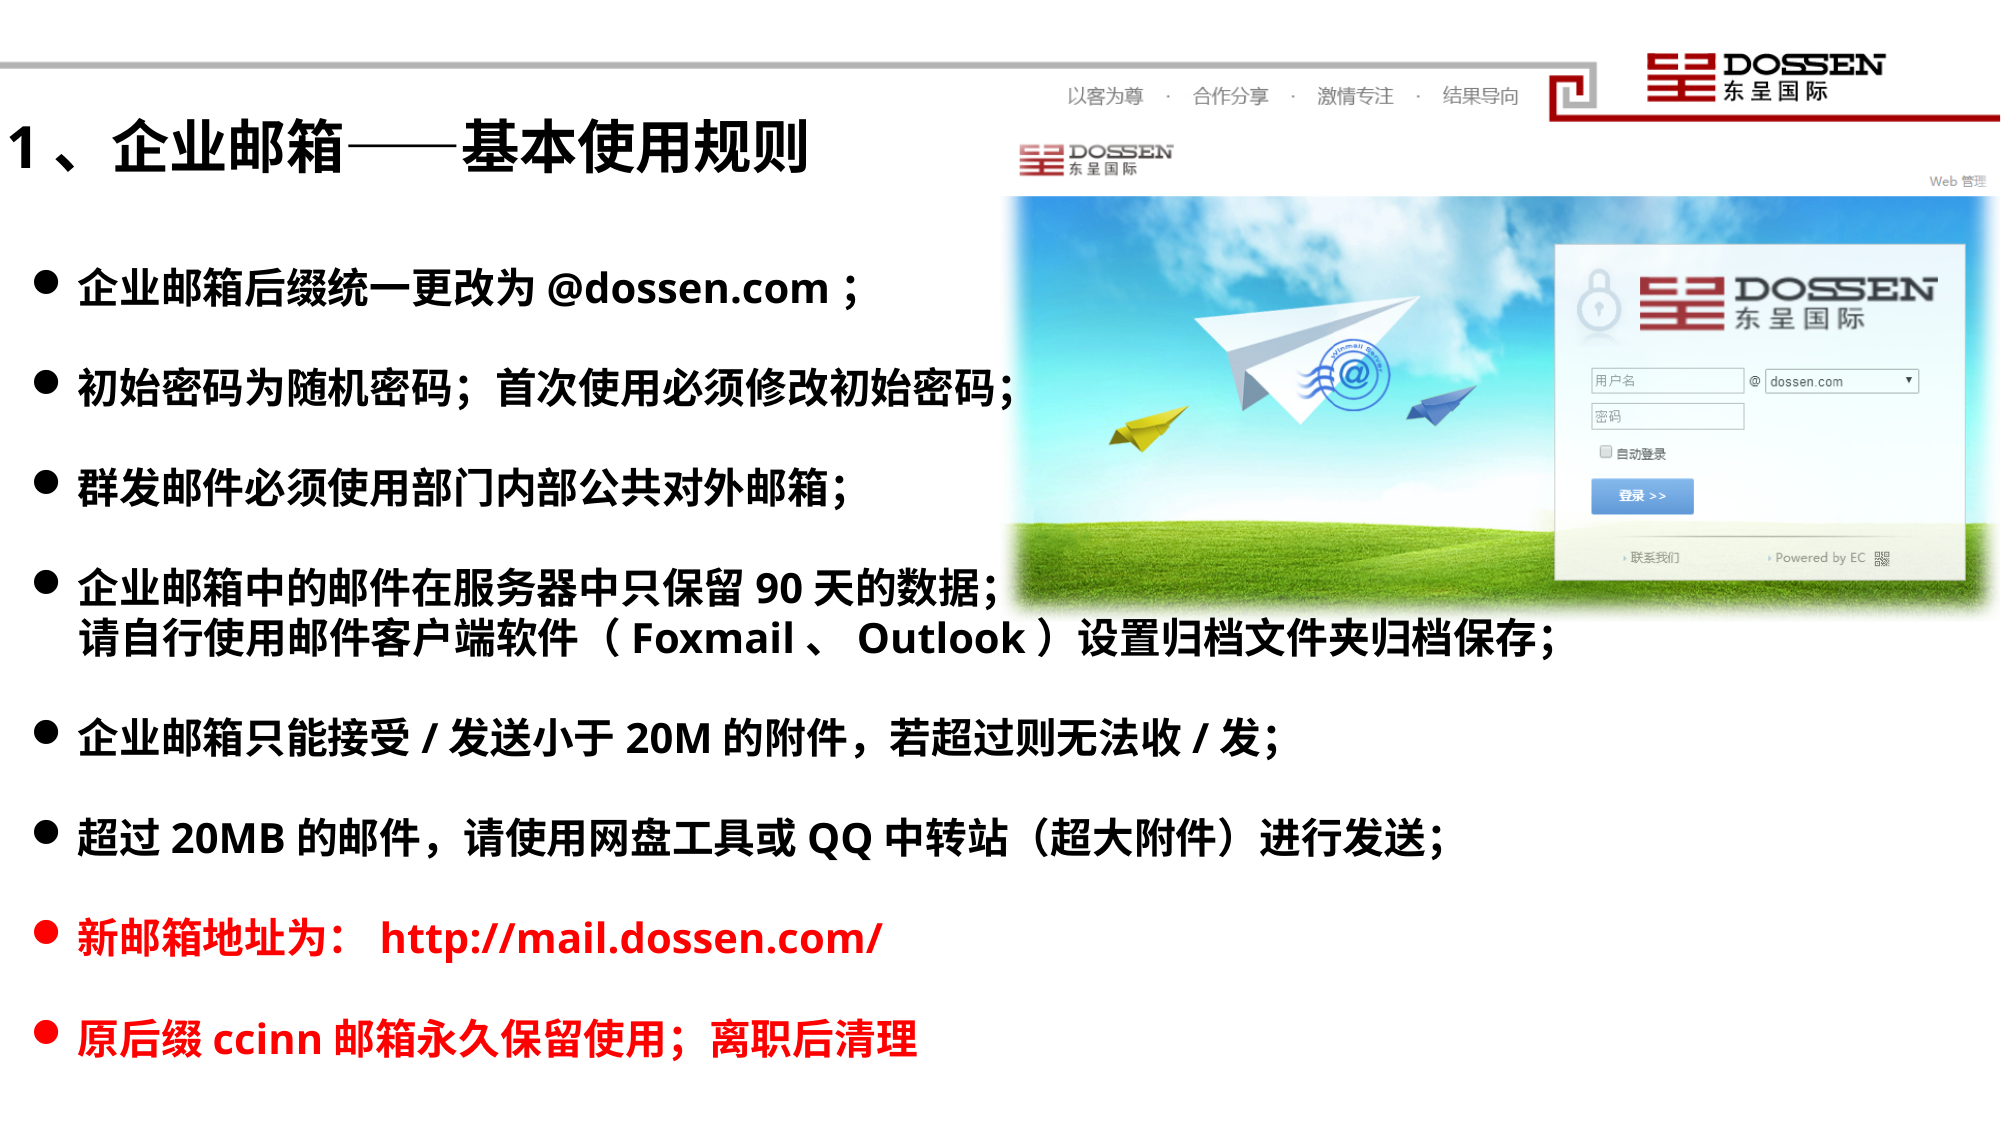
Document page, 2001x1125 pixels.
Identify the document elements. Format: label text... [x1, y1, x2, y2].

text_box 企业邮箱后缀统一更改为@dossen.com； 初始密码为随机密码；首次使用必须修改初始密码； 群发邮件必须使用部门内部公共对外邮箱； 企业邮箱中的邮件在服务器中只保留90天的数据； 请自行使用邮件客户端软件（Foxmail、Outlook）设置归档文件夹归档保存； 企业邮箱只能接受/发送小于20M的附件，若超过则无法收/发； 超过20MB的邮件，请使用网盘工具或QQ中转站（超大附件）进行发送； 新邮箱地址为：http://mail.dossen.com/ 原后缀ccinn邮箱永久保留使用；离职后清理 [15, 254, 1791, 1070]
text_box 1、企业邮箱——基本使用规则 [0, 101, 1485, 198]
picture [0, 0, 2001, 1125]
